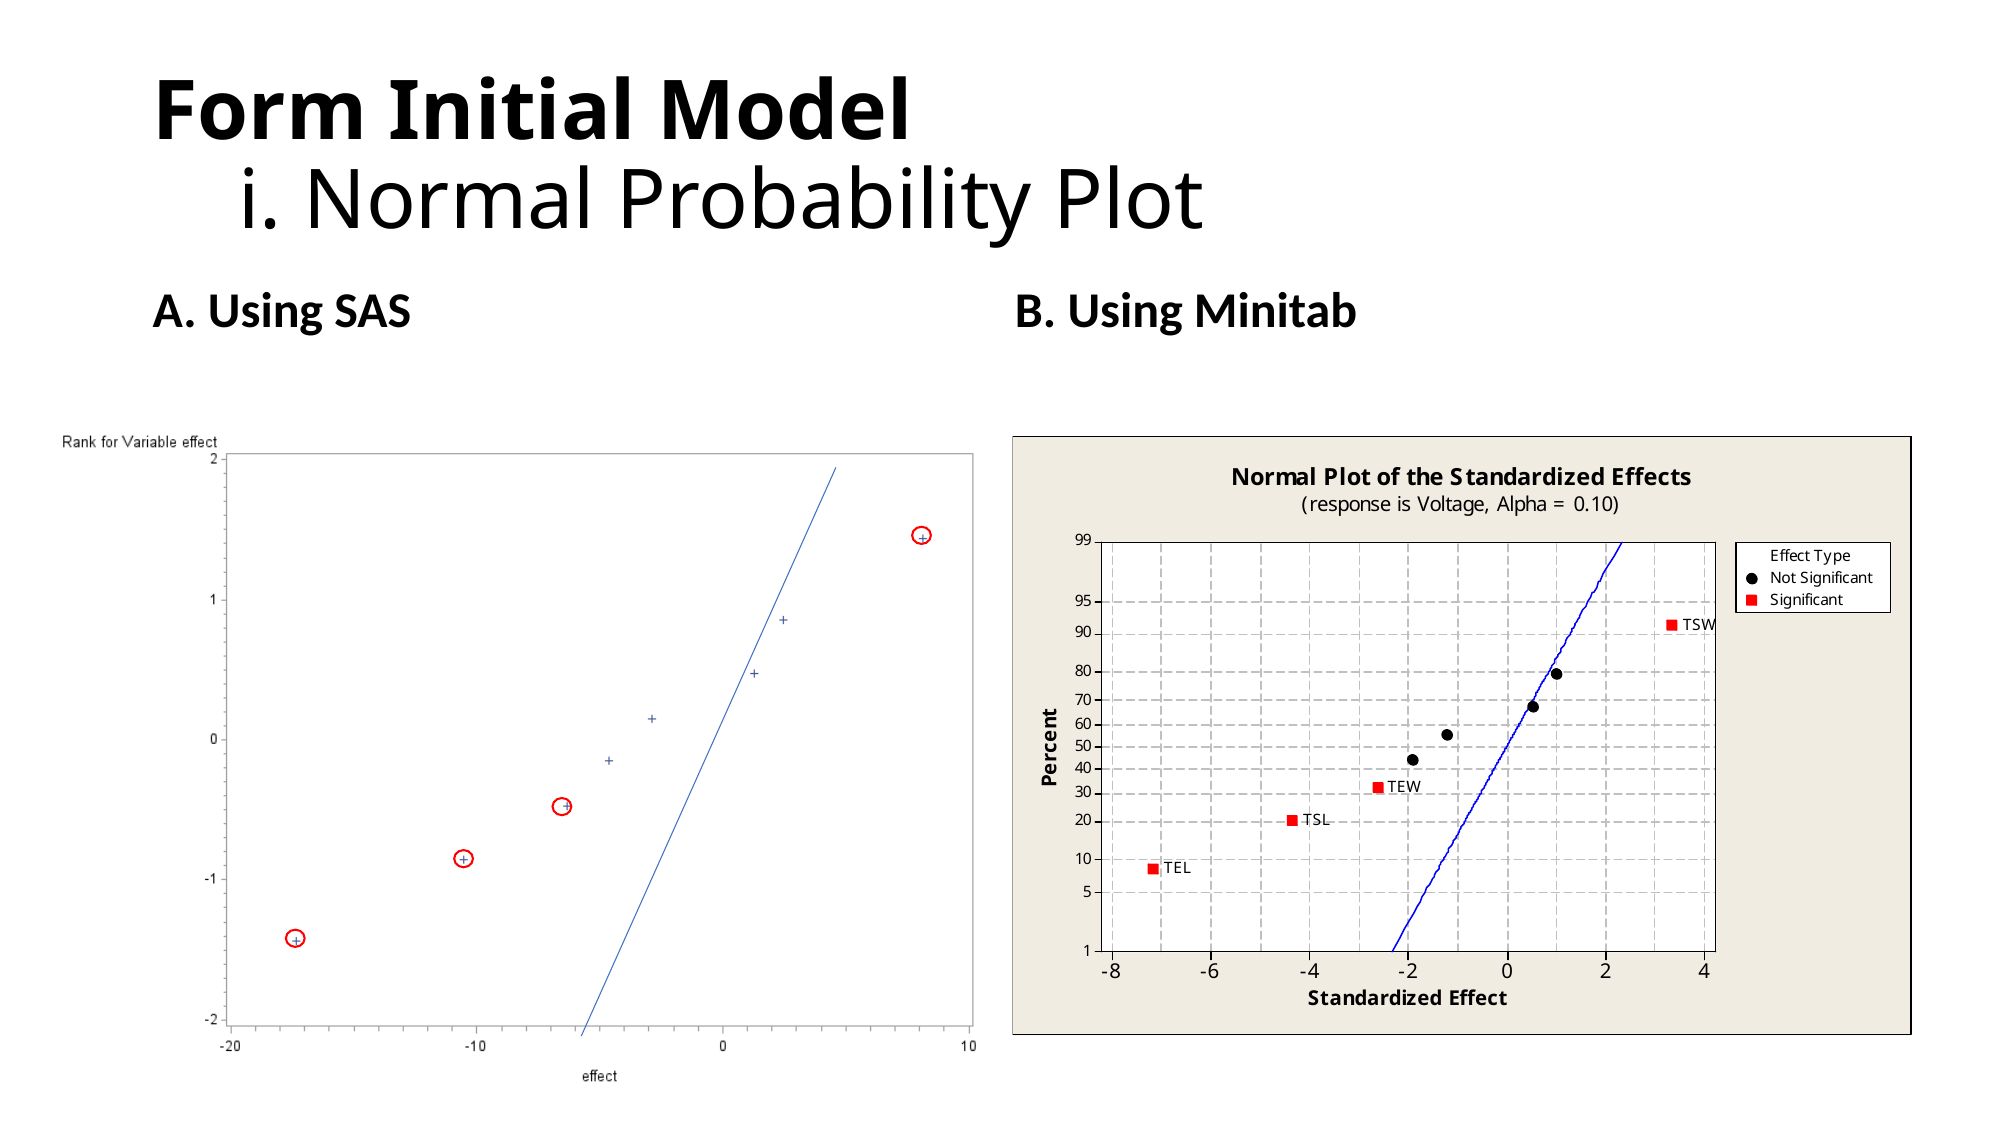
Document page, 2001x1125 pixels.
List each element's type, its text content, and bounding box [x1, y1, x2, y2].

title Form Initial Model i. Normal Probability Plot [137, 59, 1863, 255]
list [54, 395, 984, 1093]
list B. Using Minitab [999, 270, 1851, 346]
list A. Using SAS [137, 257, 984, 346]
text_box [581, 467, 836, 1037]
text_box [1012, 436, 1913, 1037]
